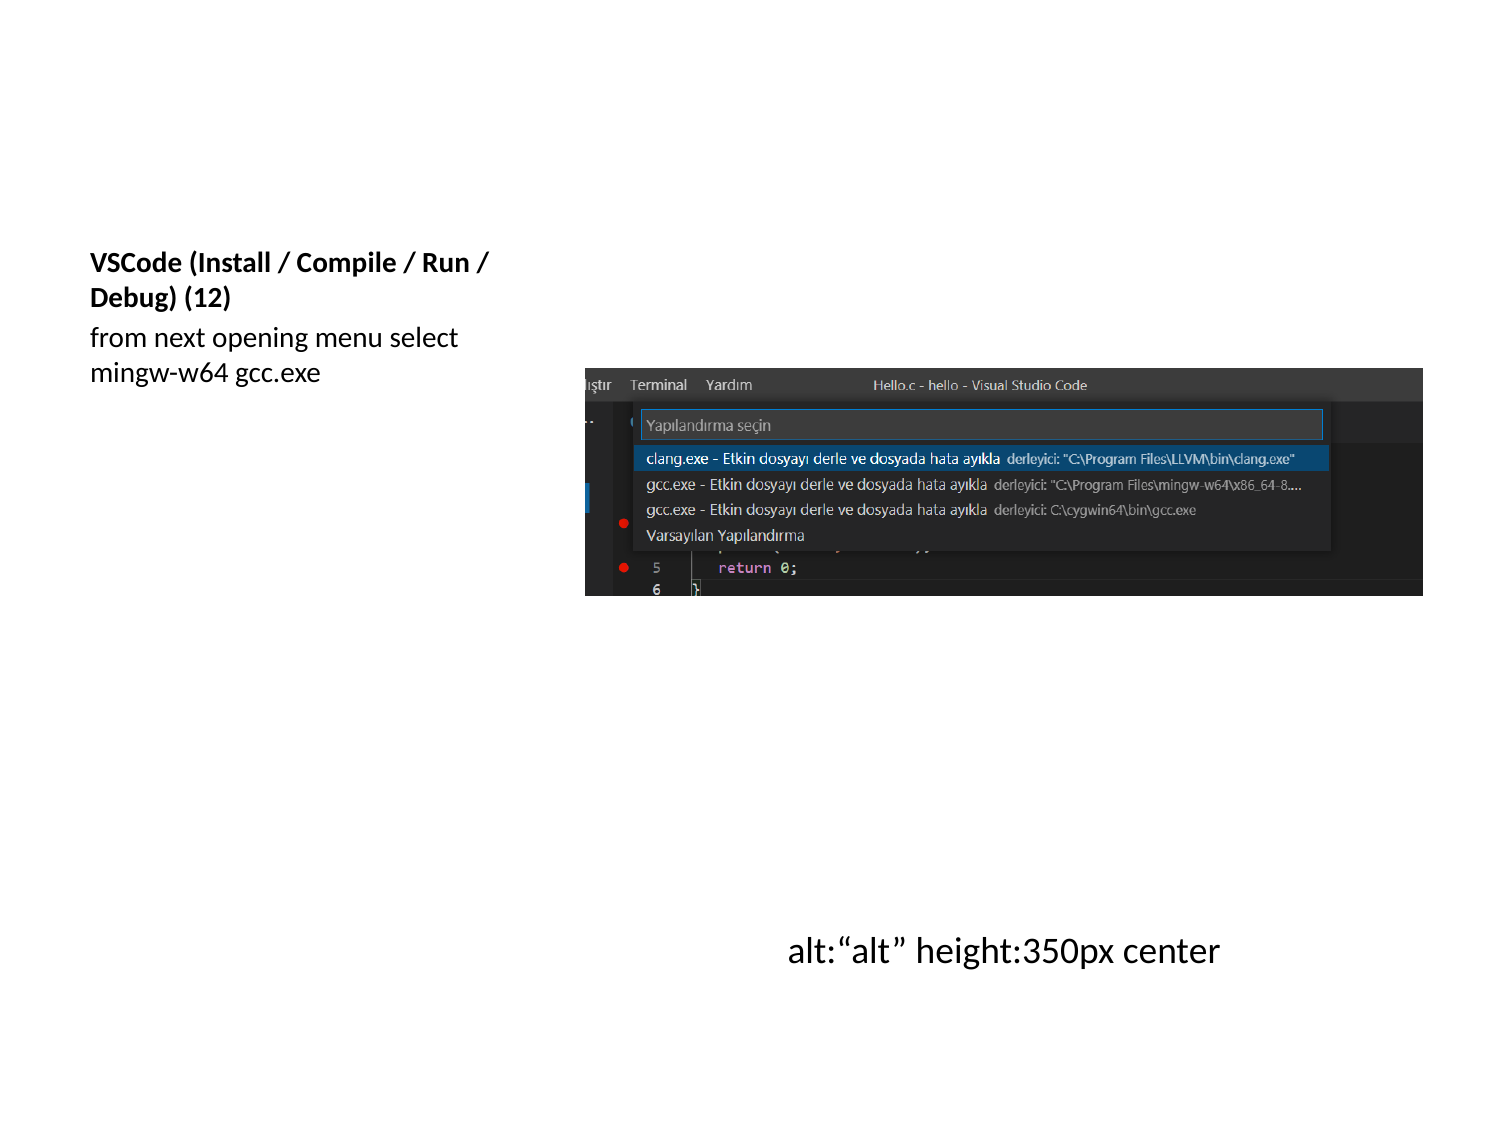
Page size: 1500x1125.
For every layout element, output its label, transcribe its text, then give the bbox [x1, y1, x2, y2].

list VSCode (Install / Compile / Run / Debug) (12) from next opening menu select mingw-w64 gcc.exe [75, 235, 569, 1005]
picture [585, 368, 1424, 597]
text_box alt:“alt” height:350px center [585, 918, 1423, 1003]
